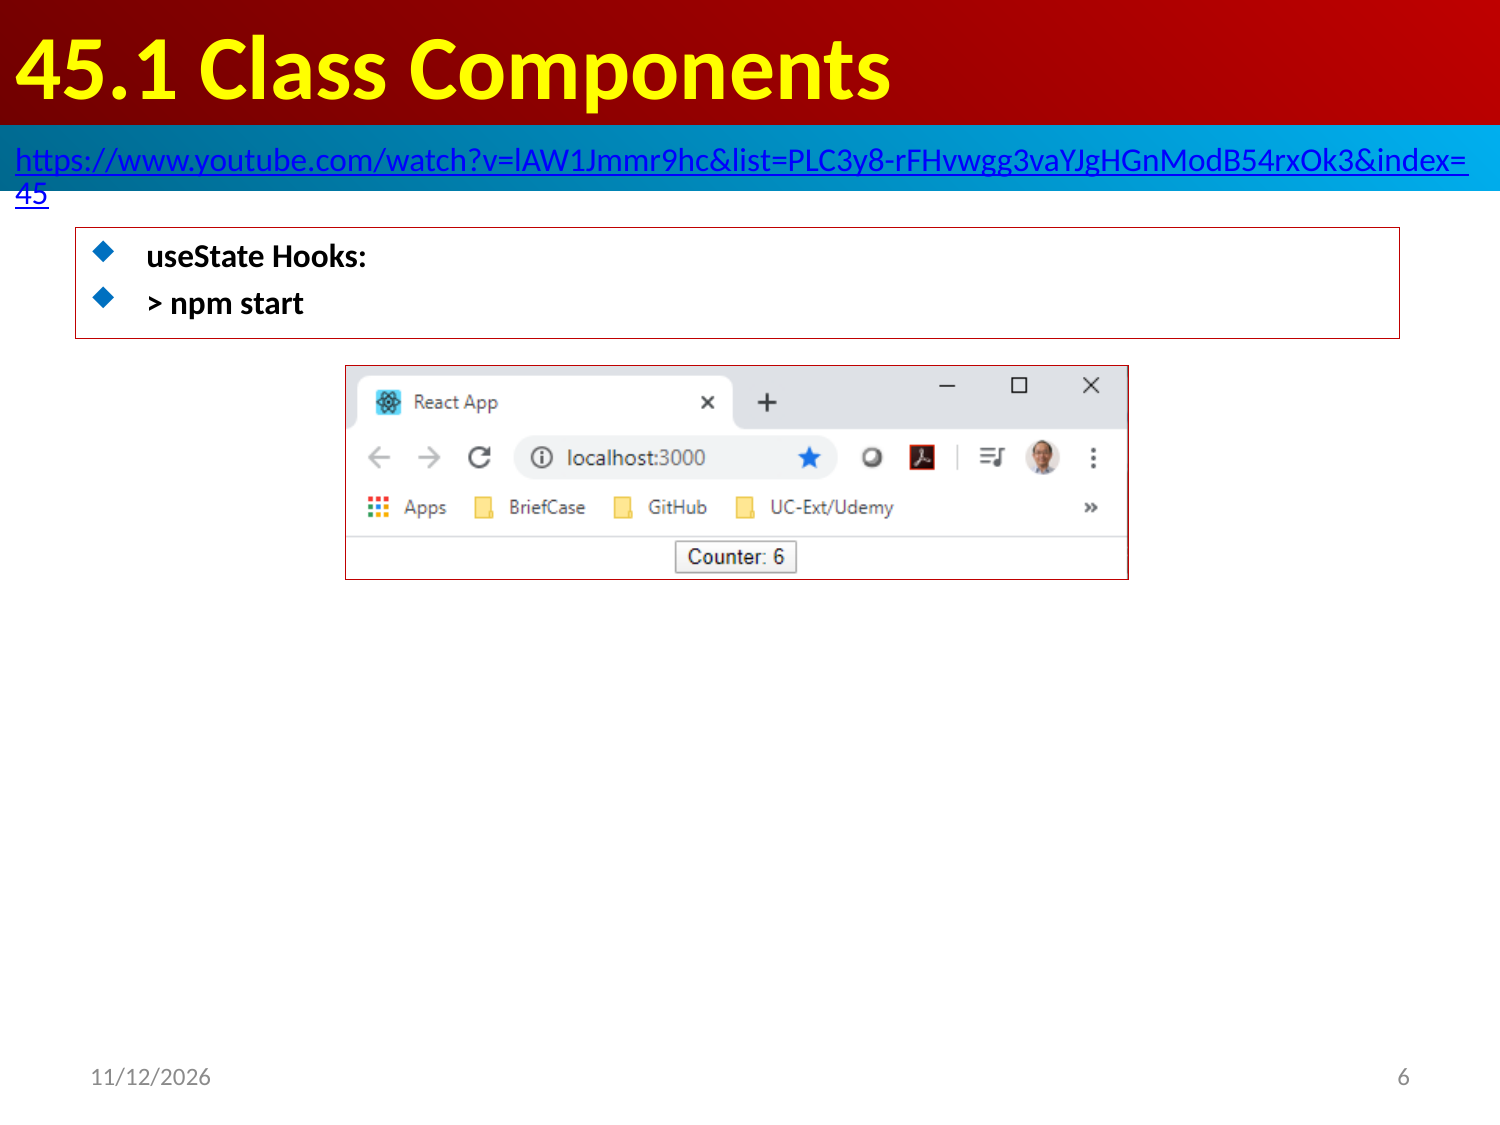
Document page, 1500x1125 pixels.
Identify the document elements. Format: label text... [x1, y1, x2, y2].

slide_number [75, 1042, 425, 1109]
subtitle useState Hooks: > npm start [75, 227, 1400, 339]
title 45.1 Class Components [0, 0, 1500, 125]
picture [345, 365, 1129, 581]
text_box https://www.youtube.com/watch?v=lAW1Jmmr9hc&list=PLC3y8-rFHvwgg3vaYJgHGnModB54rxOk3&index=45 [0, 125, 1500, 191]
slide_number 6 [1074, 1042, 1425, 1109]
